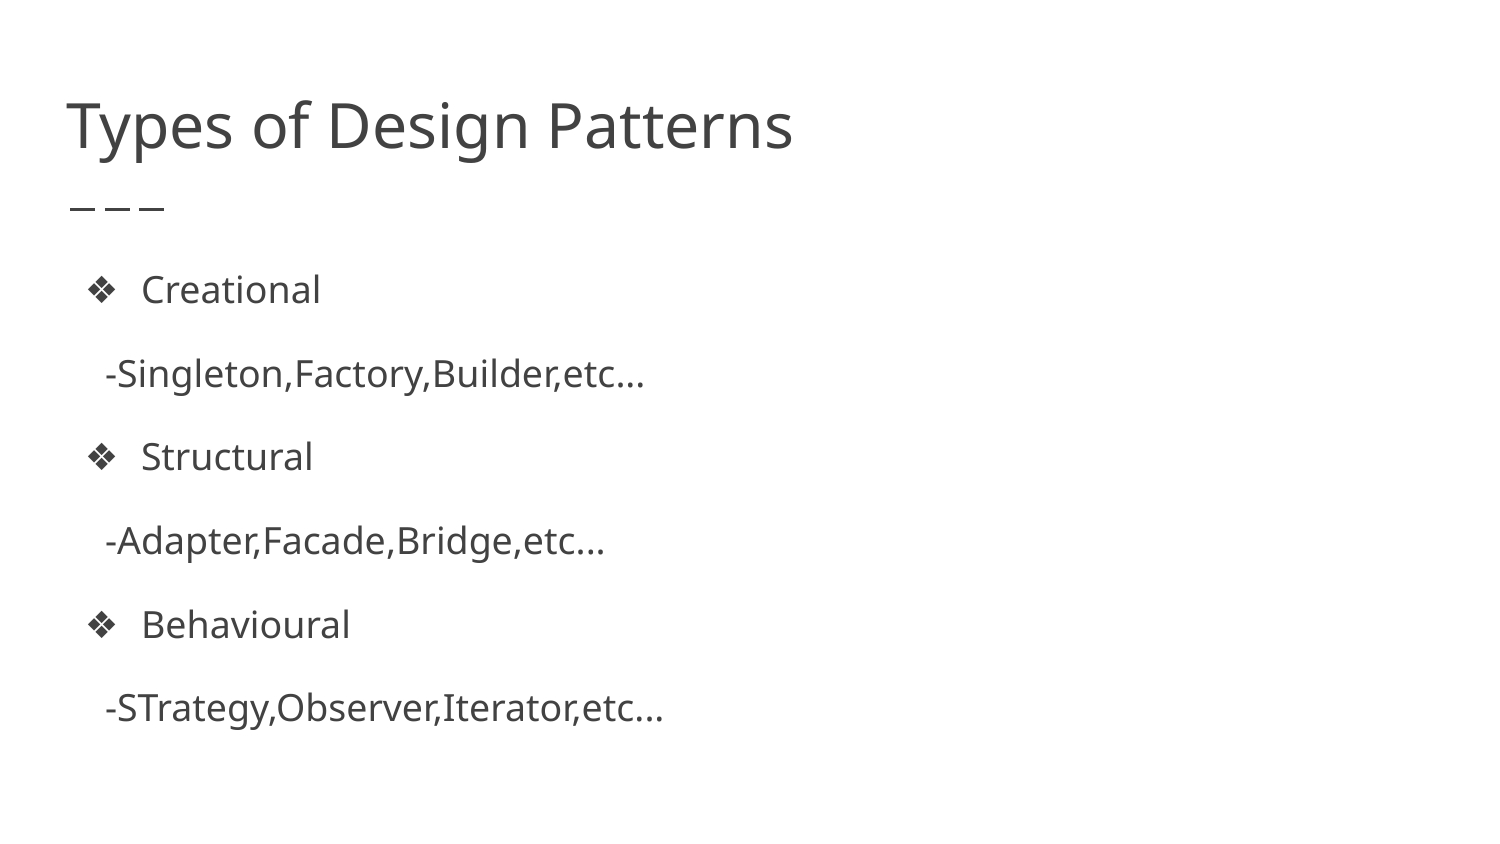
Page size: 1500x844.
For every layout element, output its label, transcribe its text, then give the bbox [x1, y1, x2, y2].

title Types of Design Patterns [51, 61, 1449, 182]
list Creational -Singleton,Factory,Builder,etc... Structural -Adapter,Facade,Bridge,etc... Behavioural -STrategy,Observer,Iterator,etc... [51, 240, 1449, 750]
